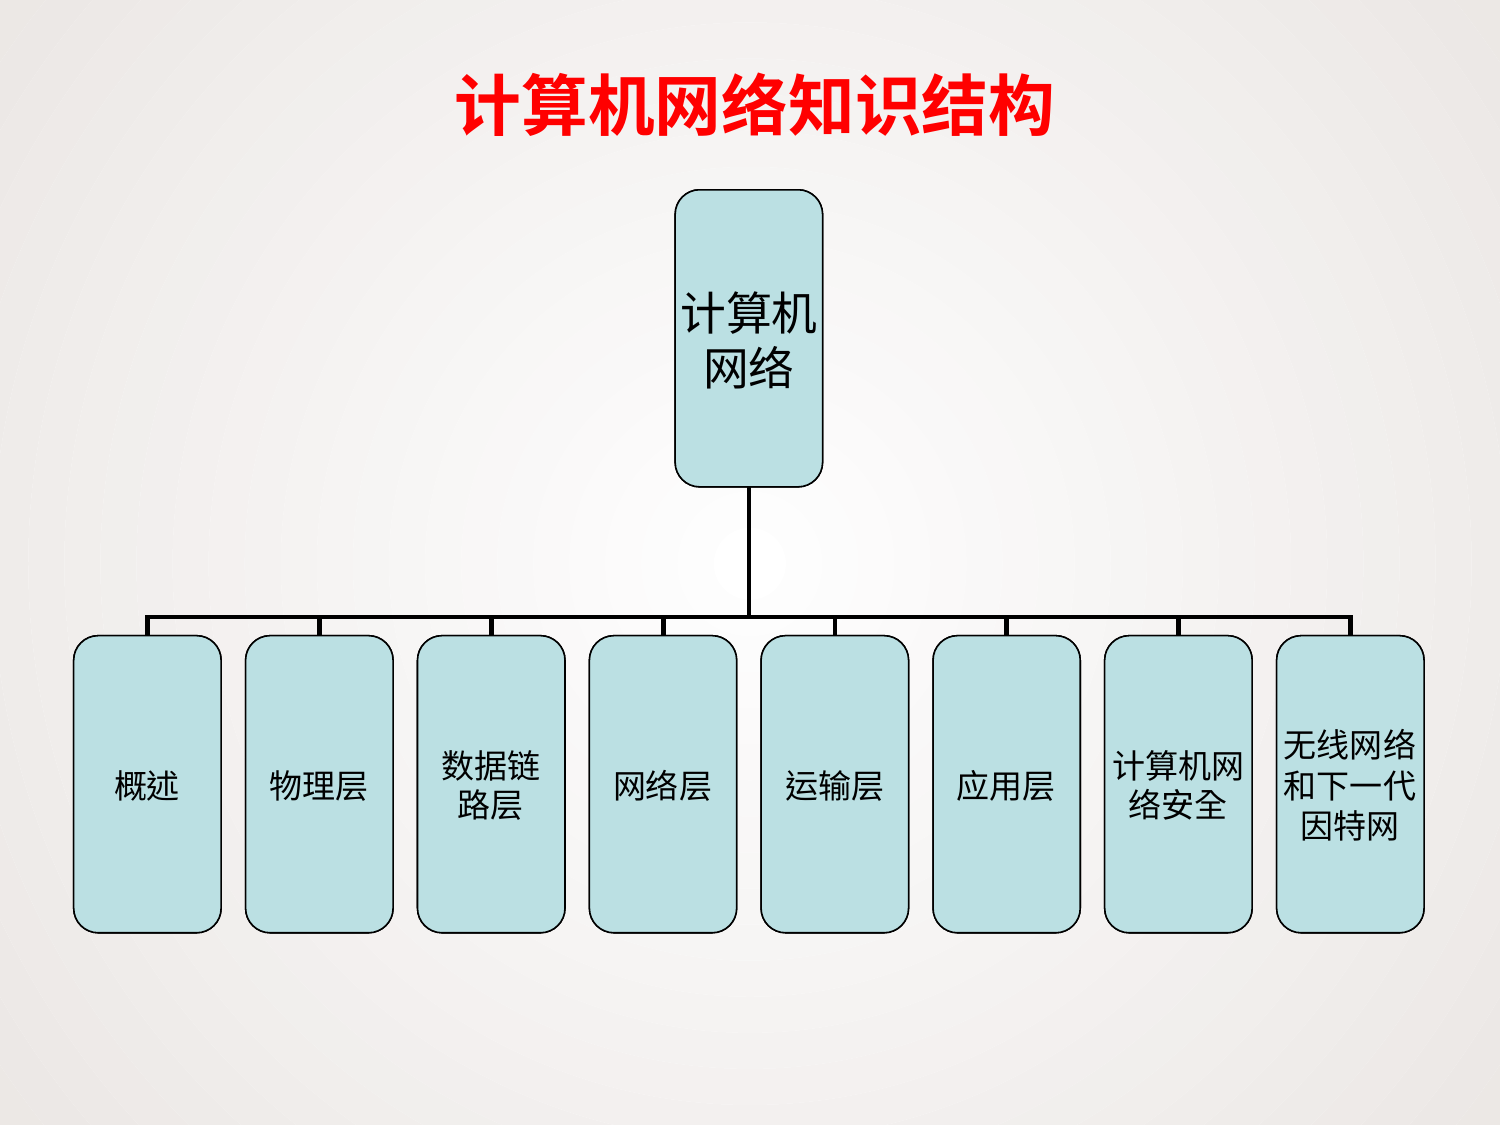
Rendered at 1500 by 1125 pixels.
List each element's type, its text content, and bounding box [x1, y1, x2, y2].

title 计算机网络知识结构 [81, 32, 1429, 186]
picture [72, 189, 1428, 936]
